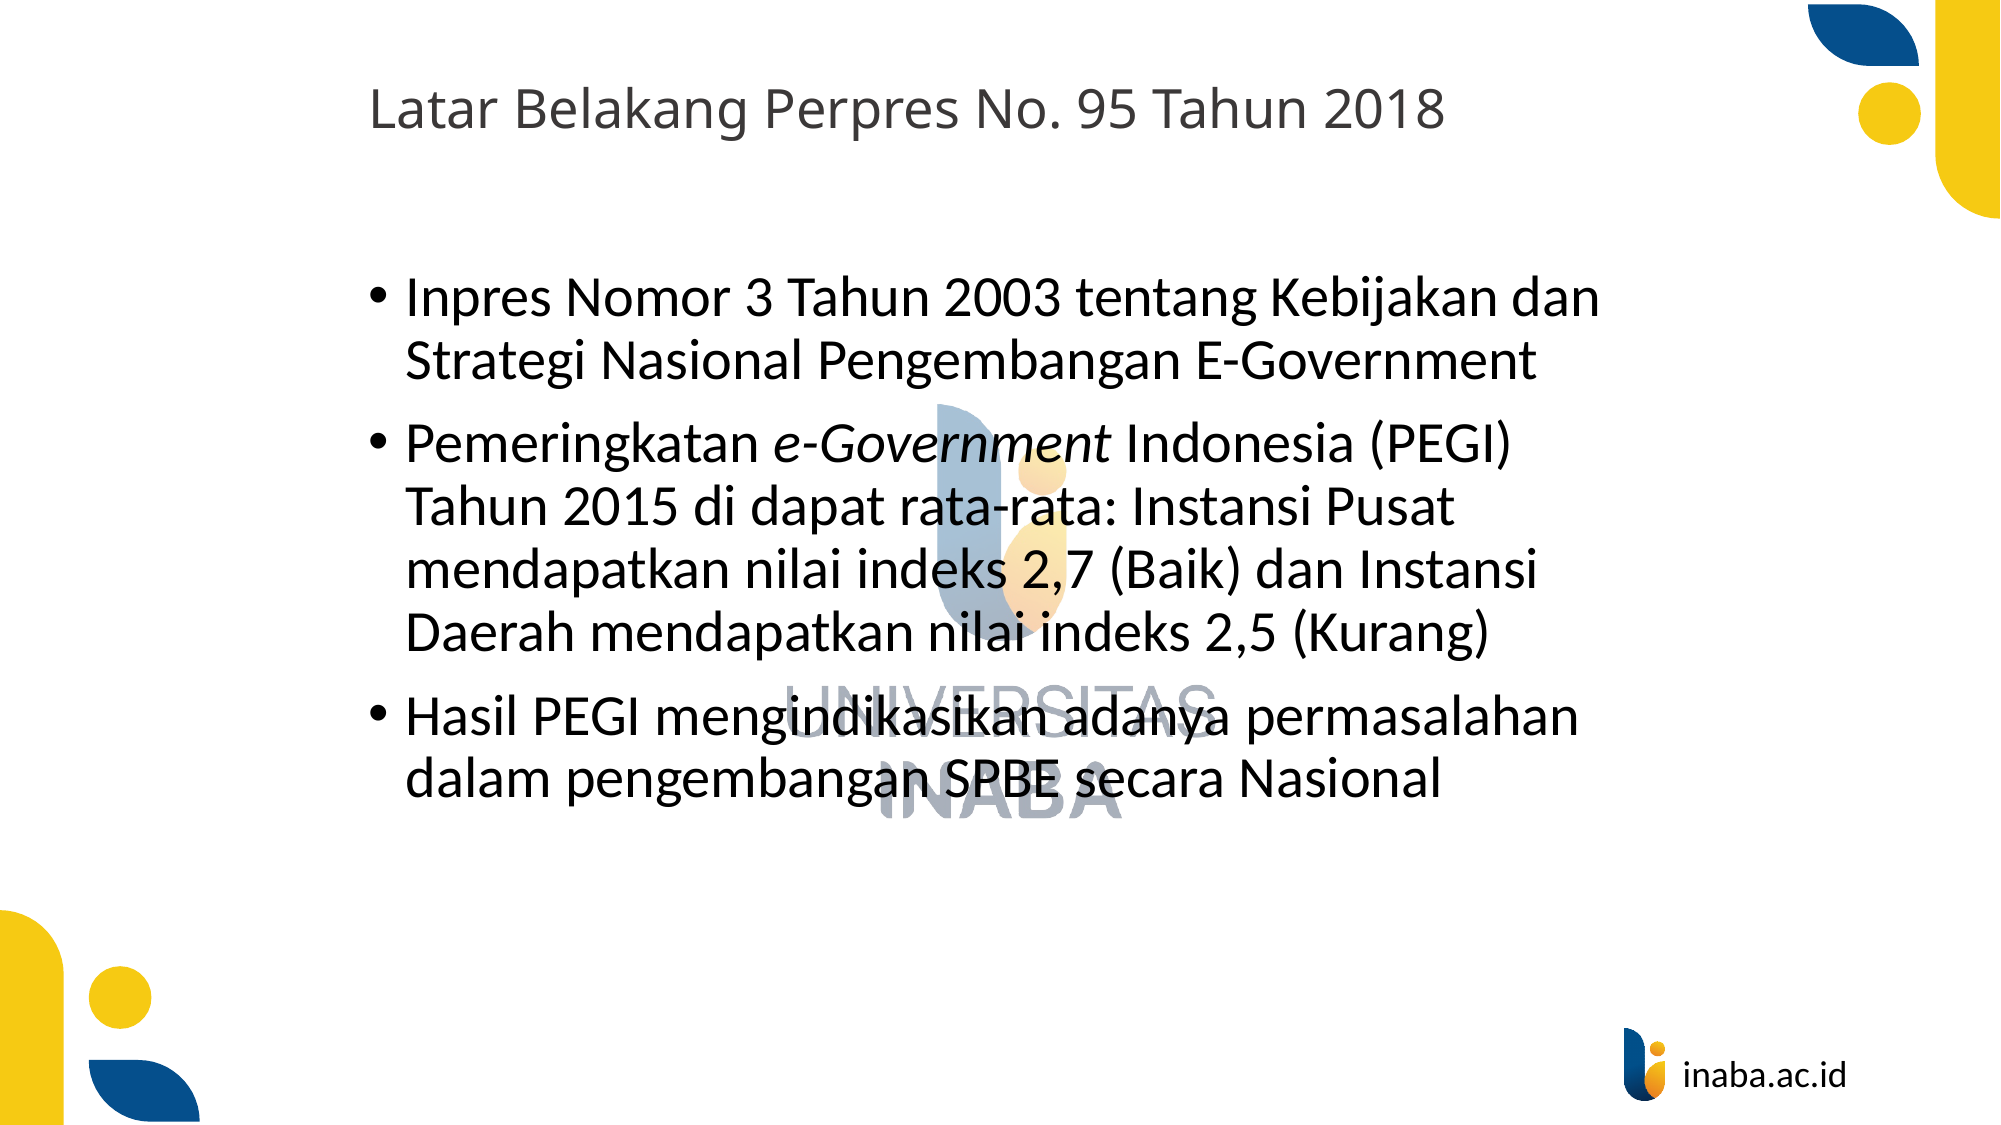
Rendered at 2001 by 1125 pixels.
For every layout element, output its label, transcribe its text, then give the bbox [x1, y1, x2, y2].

title Latar Belakang Perpres No. 95 Tahun 2018 [353, 36, 1739, 187]
list Inpres Nomor 3 Tahun 2003 tentang Kebijakan dan Strategi Nasional Pengembangan E-Government Pemeringkatan e-Government Indonesia (PEGI) Tahun 2015 di dapat rata-rata: Instansi Pusat mendapatkan nilai indeks 2,7 (Baik) dan Instansi Daerah mendapatkan nilai indeks 2,5 (Kurang) Hasil PEGI mengindikasikan adanya permasalahan dalam pengembangan SPBE secara Nasional [353, 258, 1647, 997]
picture [1624, 1028, 1665, 1101]
